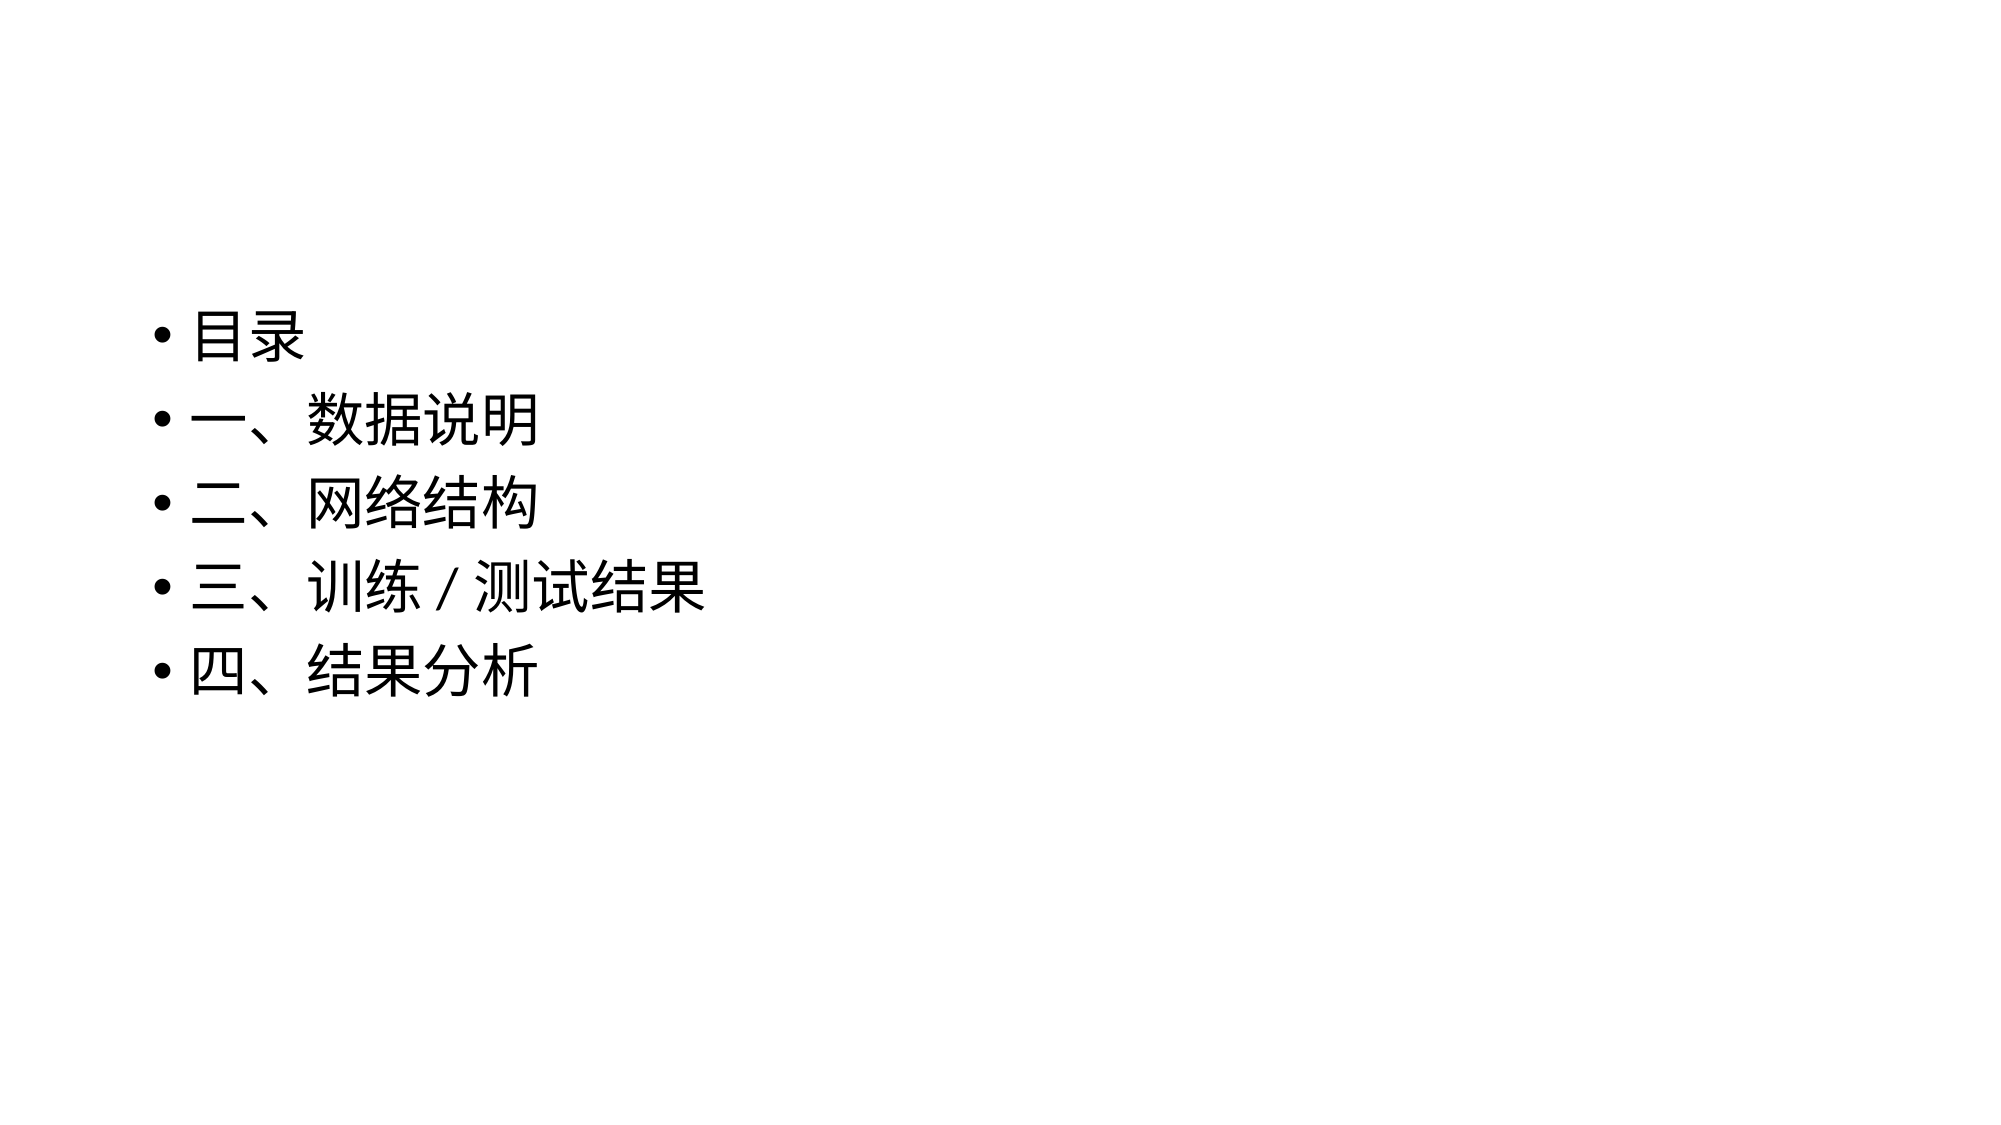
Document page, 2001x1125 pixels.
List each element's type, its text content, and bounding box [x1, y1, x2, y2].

list 目录 一、数据说明 二、网络结构 三、训练/测试结果 四、结果分析 [137, 299, 1863, 1014]
